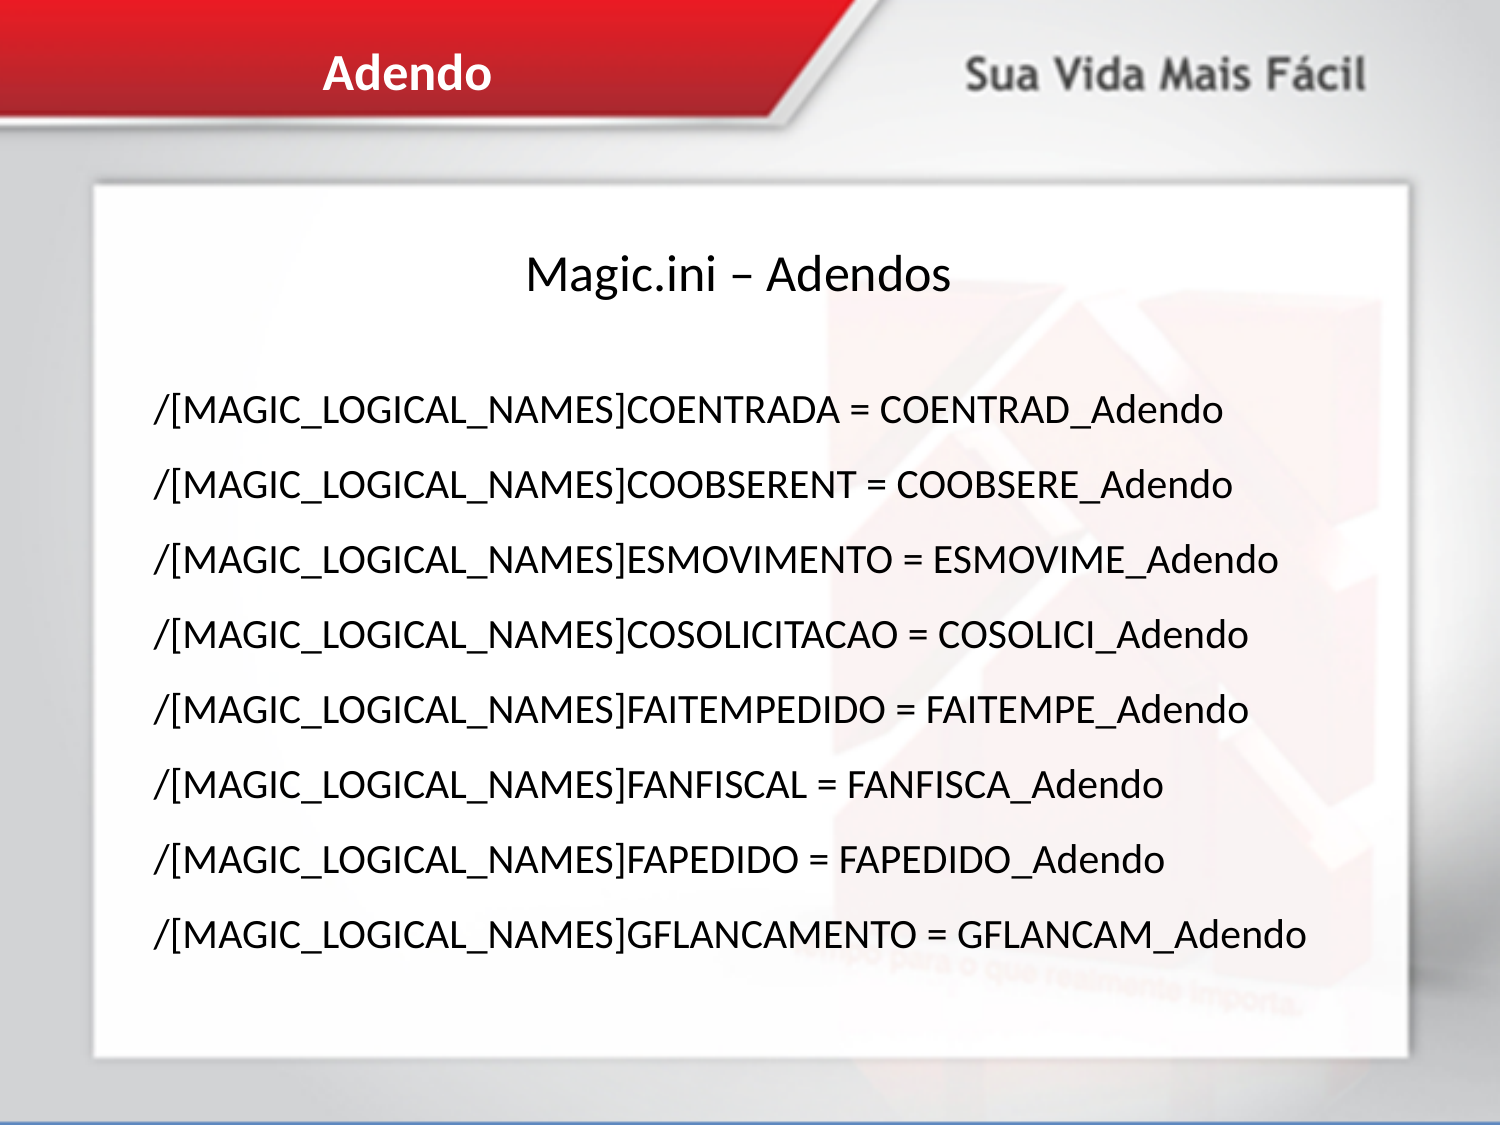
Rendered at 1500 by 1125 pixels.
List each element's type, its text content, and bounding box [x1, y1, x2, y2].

text_box /[MAGIC_LOGICAL_NAMES]COENTRADA = COENTRAD_Adendo /[MAGIC_LOGICAL_NAMES]COOBSERENT = COOBSERE_Adendo /[MAGIC_LOGICAL_NAMES]ESMOVIMENTO = ESMOVIME_Adendo /[MAGIC_LOGICAL_NAMES]COSOLICITACAO = COSOLICI_Adendo /[MAGIC_LOGICAL_NAMES]FAITEMPEDIDO = FAITEMPE_Adendo /[MAGIC_LOGICAL_NAMES]FANFISCAL = FANFISCA_Adendo /[MAGIC_LOGICAL_NAMES]FAPEDIDO = FAPEDIDO_Adendo /[MAGIC_LOGICAL_NAMES]GFLANCAMENTO = GFLANCAM_Adendo [64, 349, 1367, 965]
picture [0, 0, 1500, 1125]
text_box Adendo [100, 30, 715, 90]
text_box Magic.ini – Adendos [112, 231, 1367, 309]
